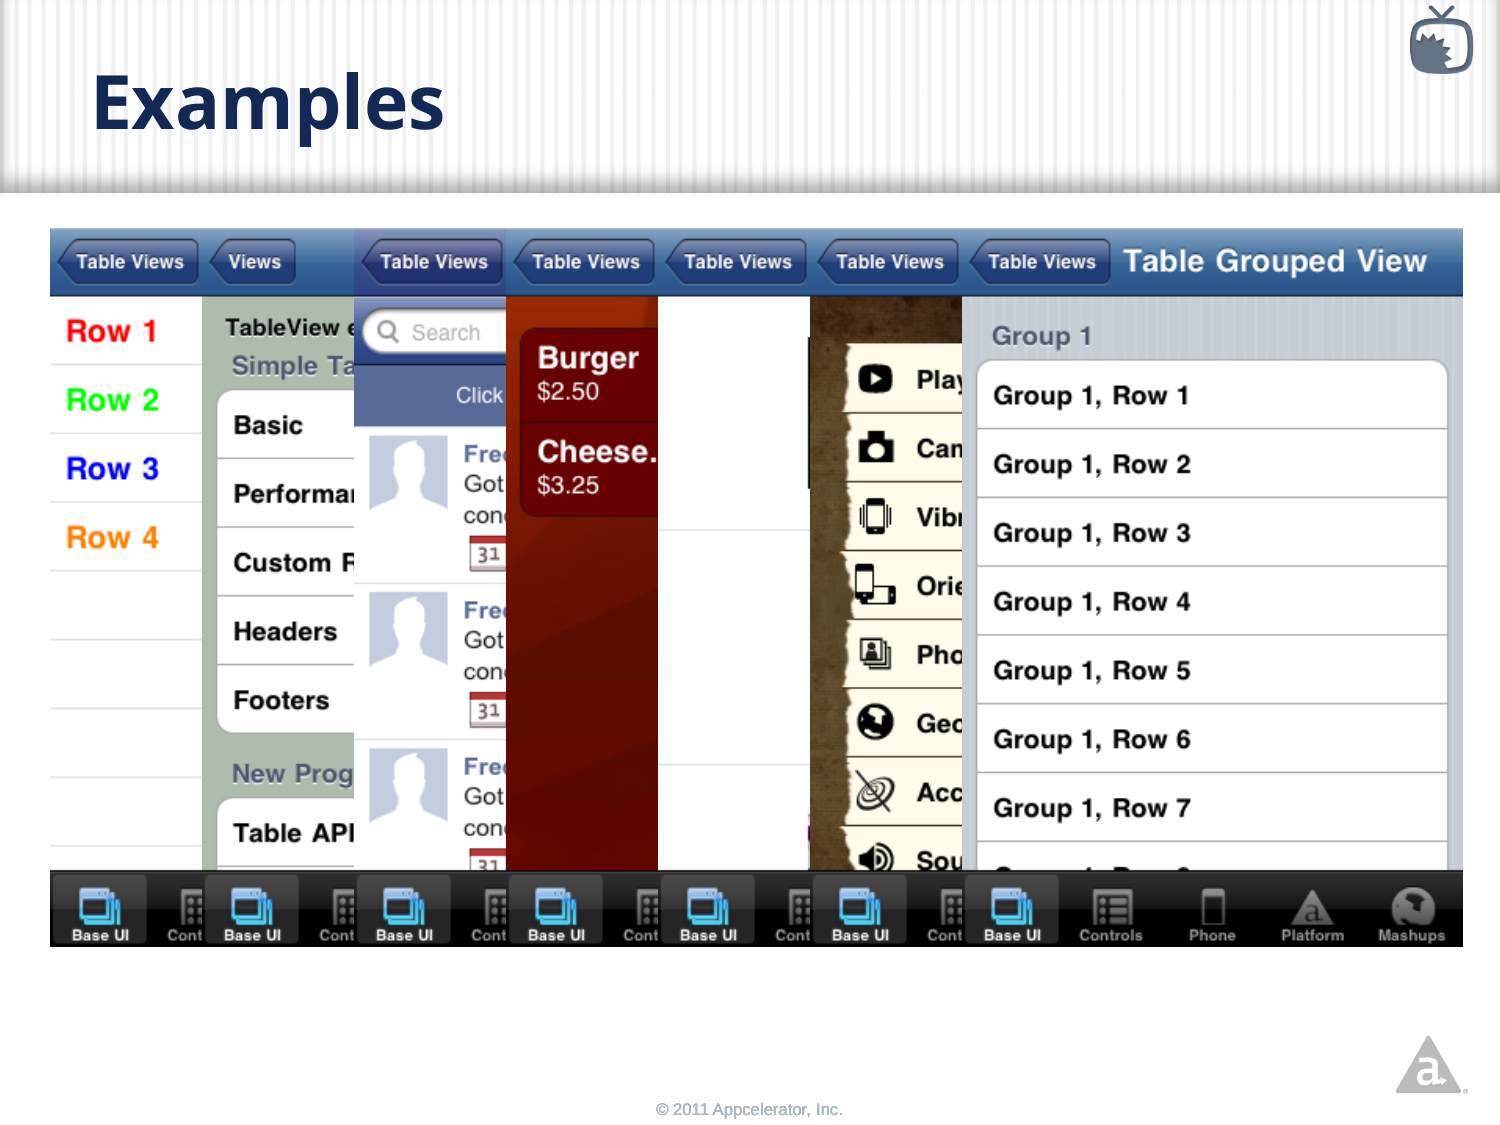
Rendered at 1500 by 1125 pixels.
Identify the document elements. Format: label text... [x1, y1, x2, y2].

picture [1395, 1035, 1468, 1094]
picture [50, 227, 1463, 948]
picture [0, 0, 1500, 193]
title Examples [75, 33, 1425, 167]
